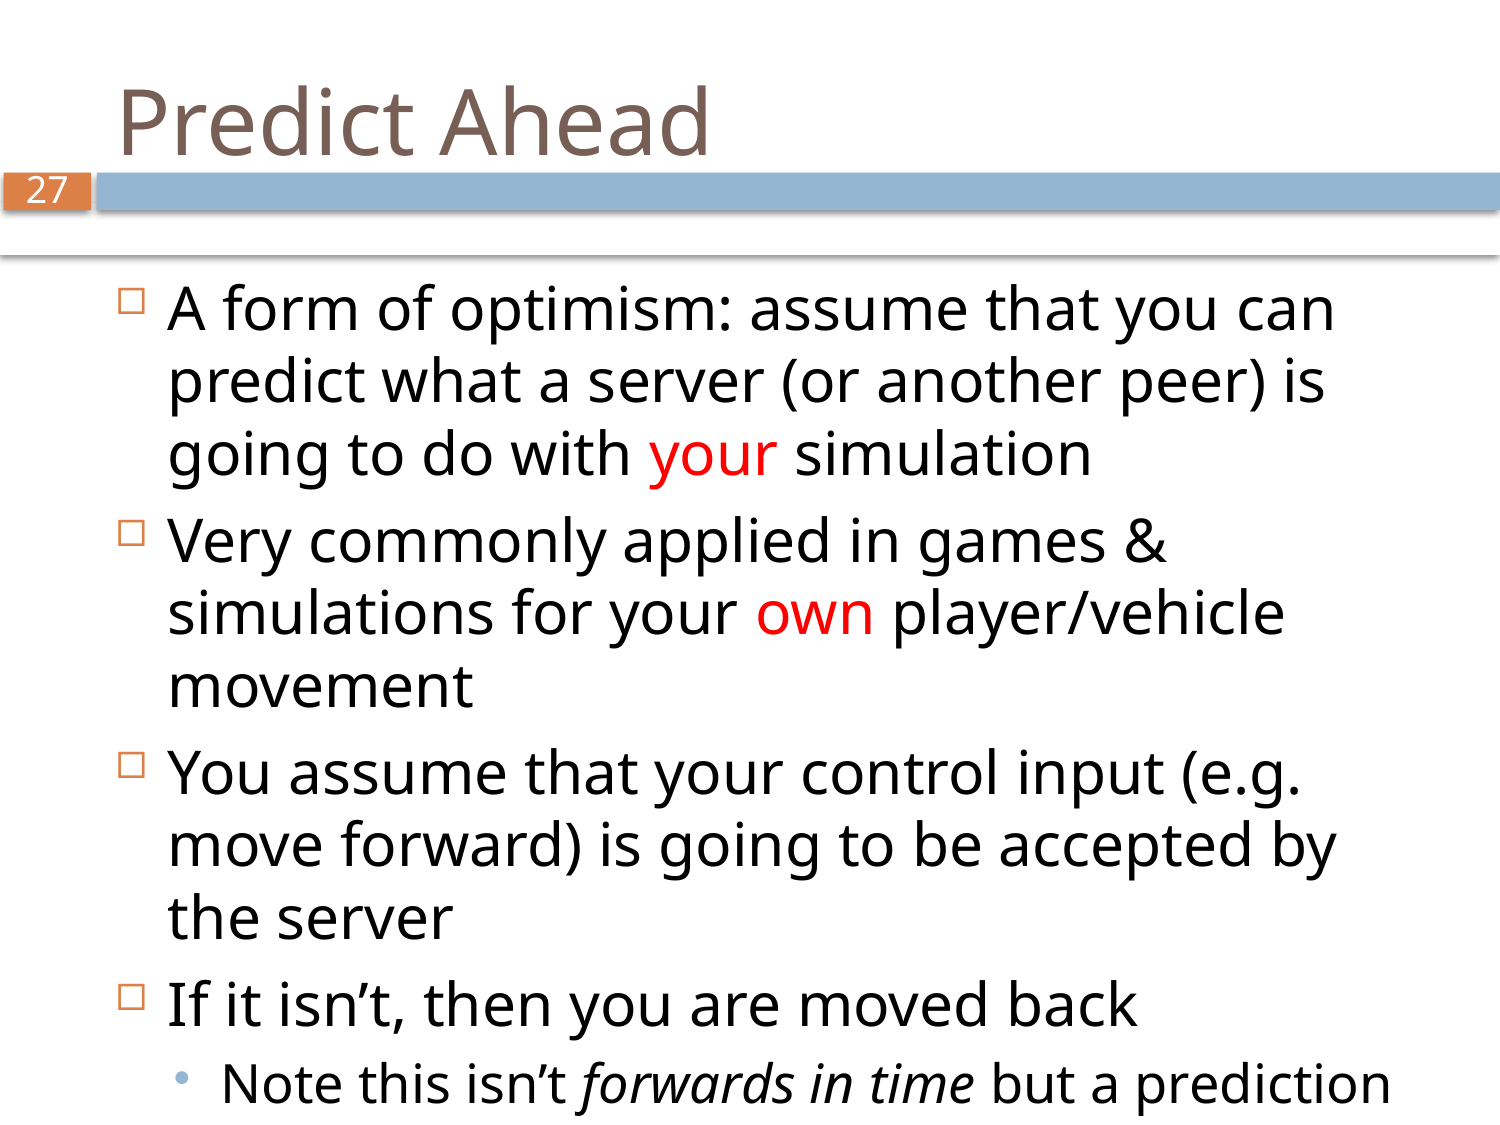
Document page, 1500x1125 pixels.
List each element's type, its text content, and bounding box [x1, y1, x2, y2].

list A form of optimism: assume that you can predict what a server (or another peer) is going to do with your simulation Very commonly applied in games & simulations for your own player/vehicle movement You assume that your control input (e.g. move forward) is going to be accepted by the server If it isn’t, then you are moved back Note this isn’t forwards in time but a prediction of the current canonical state (which isn’t yet known!) [100, 262, 1438, 1059]
title Predict Ahead [100, 37, 1438, 200]
